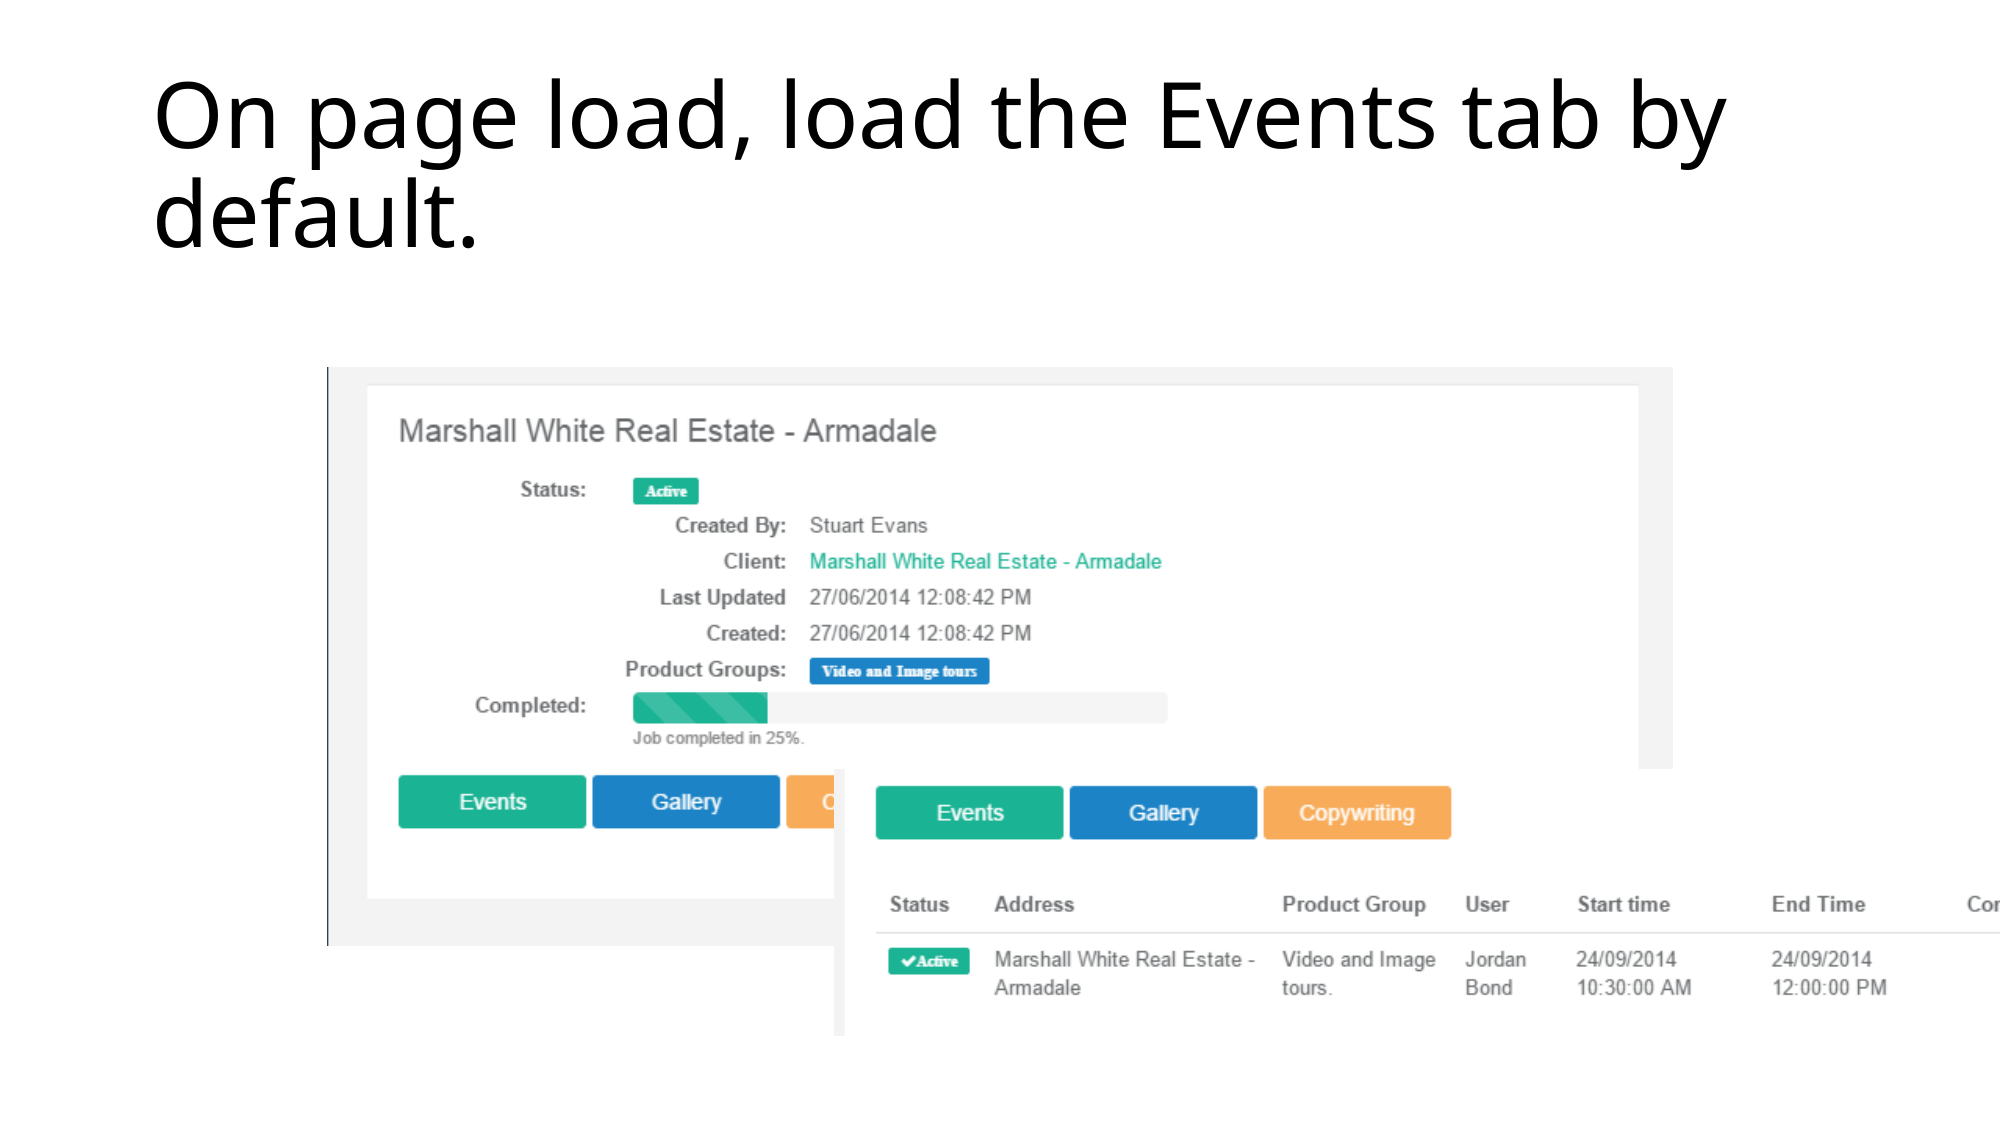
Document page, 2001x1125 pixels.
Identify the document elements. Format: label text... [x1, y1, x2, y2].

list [327, 367, 1673, 946]
picture [834, 769, 2000, 1036]
title On page load, load the Events tab by default. [137, 59, 1863, 278]
